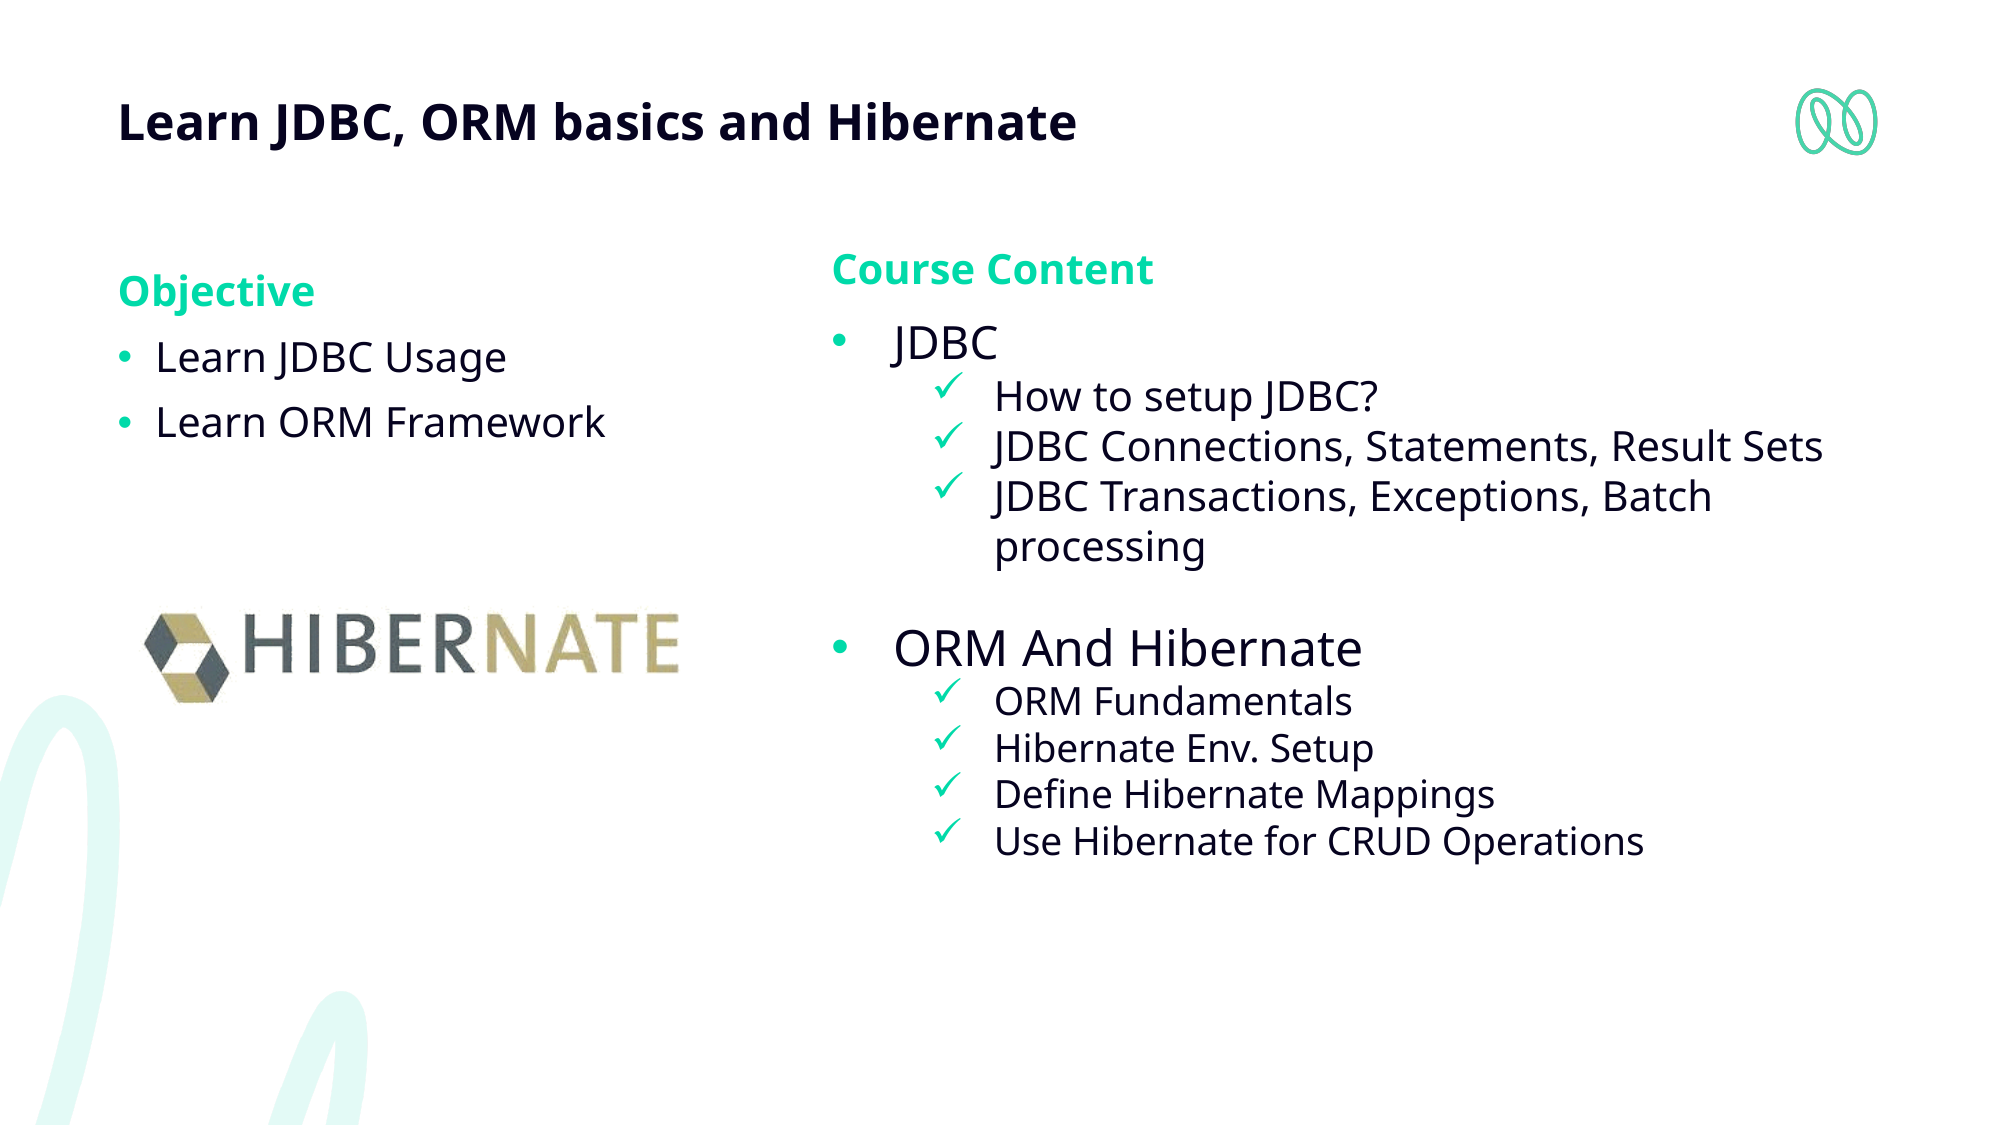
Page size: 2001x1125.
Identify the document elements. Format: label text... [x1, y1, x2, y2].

text_box Course Content JDBC How to setup JDBC? JDBC Connections, Statements, Result Sets JDBC Transactions, Exceptions, Batch processing ORM And Hibernate ORM Fundamentals Hibernate Env. Setup Define Hibernate Mappings Use Hibernate for CRUD Operations [816, 235, 1898, 917]
picture [117, 562, 705, 725]
picture [1772, 62, 1906, 180]
list Objective Learn JDBC Usage Learn ORM Framework [102, 262, 684, 481]
title Learn JDBC, ORM basics and Hibernate [102, 78, 1284, 159]
